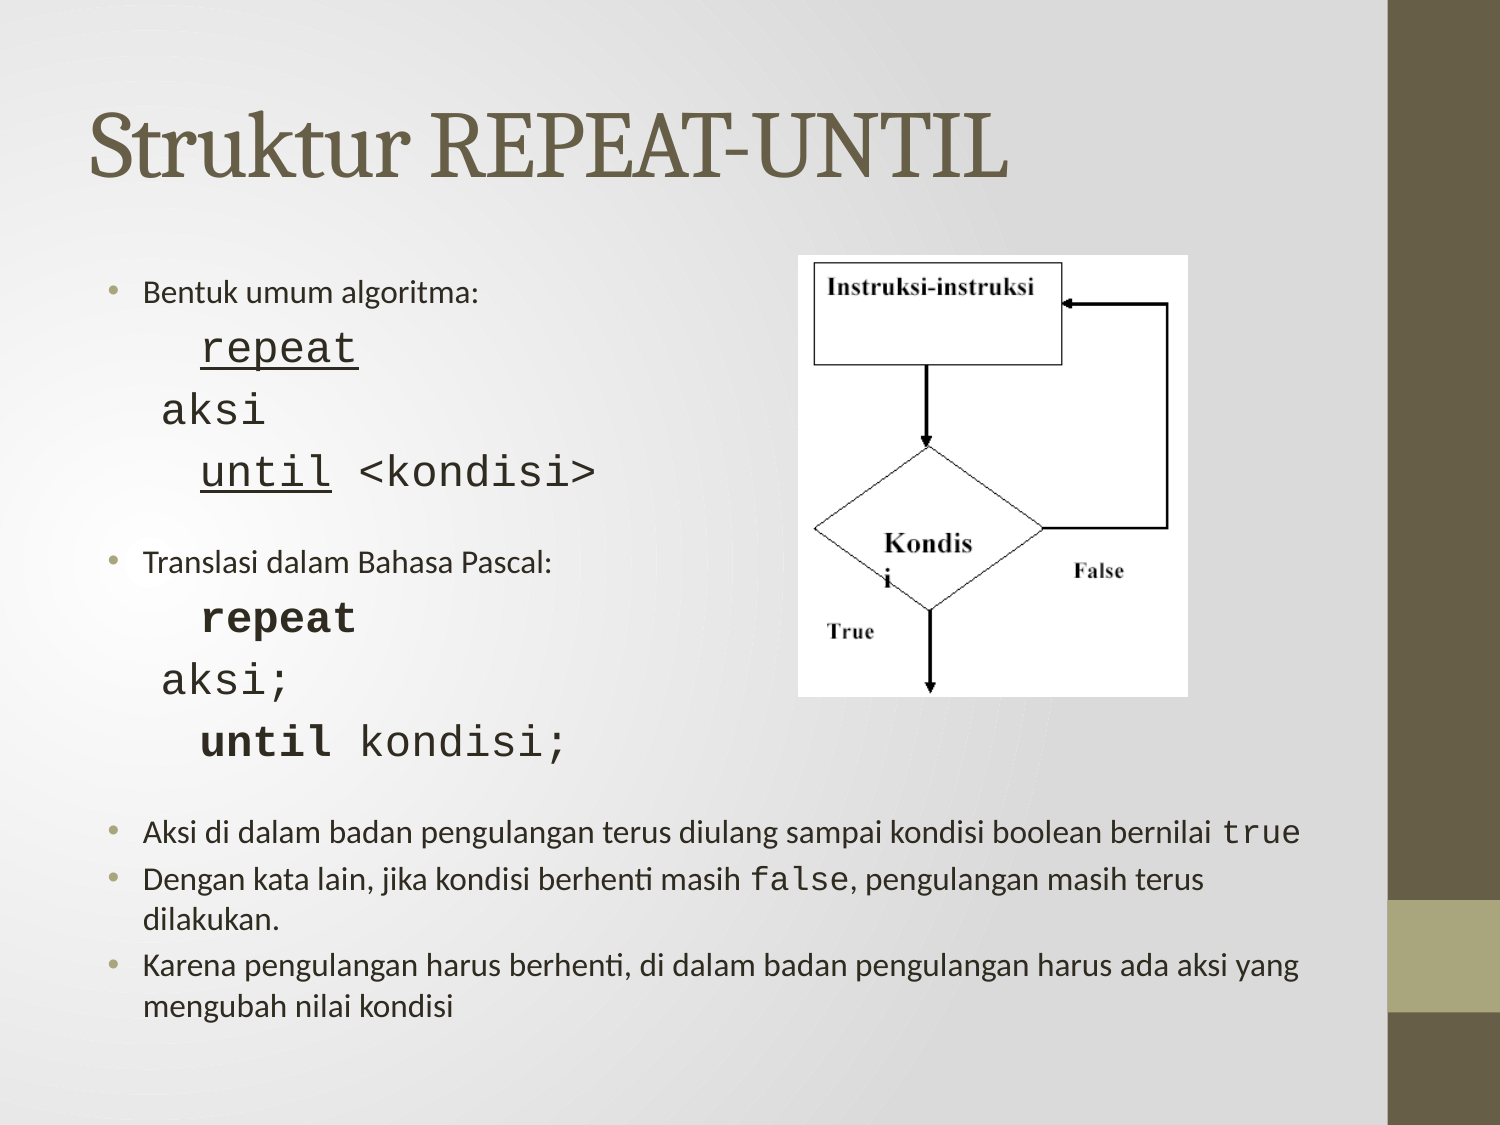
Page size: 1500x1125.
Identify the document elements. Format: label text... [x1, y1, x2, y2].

list Bentuk umum algoritma: repeat aksi until <kondisi> Translasi dalam Bahasa Pascal: repeat aksi; until kondisi; Aksi di dalam badan pengulangan terus diulang sampai kondisi boolean bernilai true Dengan kata lain, jika kondisi berhenti masih false, pengulangan masih terus dilakukan. Karena pengulangan harus berhenti, di dalam badan pengulangan harus ada aksi yang mengubah nilai kondisi [75, 262, 1325, 1050]
picture [798, 254, 1188, 698]
title Struktur REPEAT-UNTIL [75, 45, 1325, 233]
